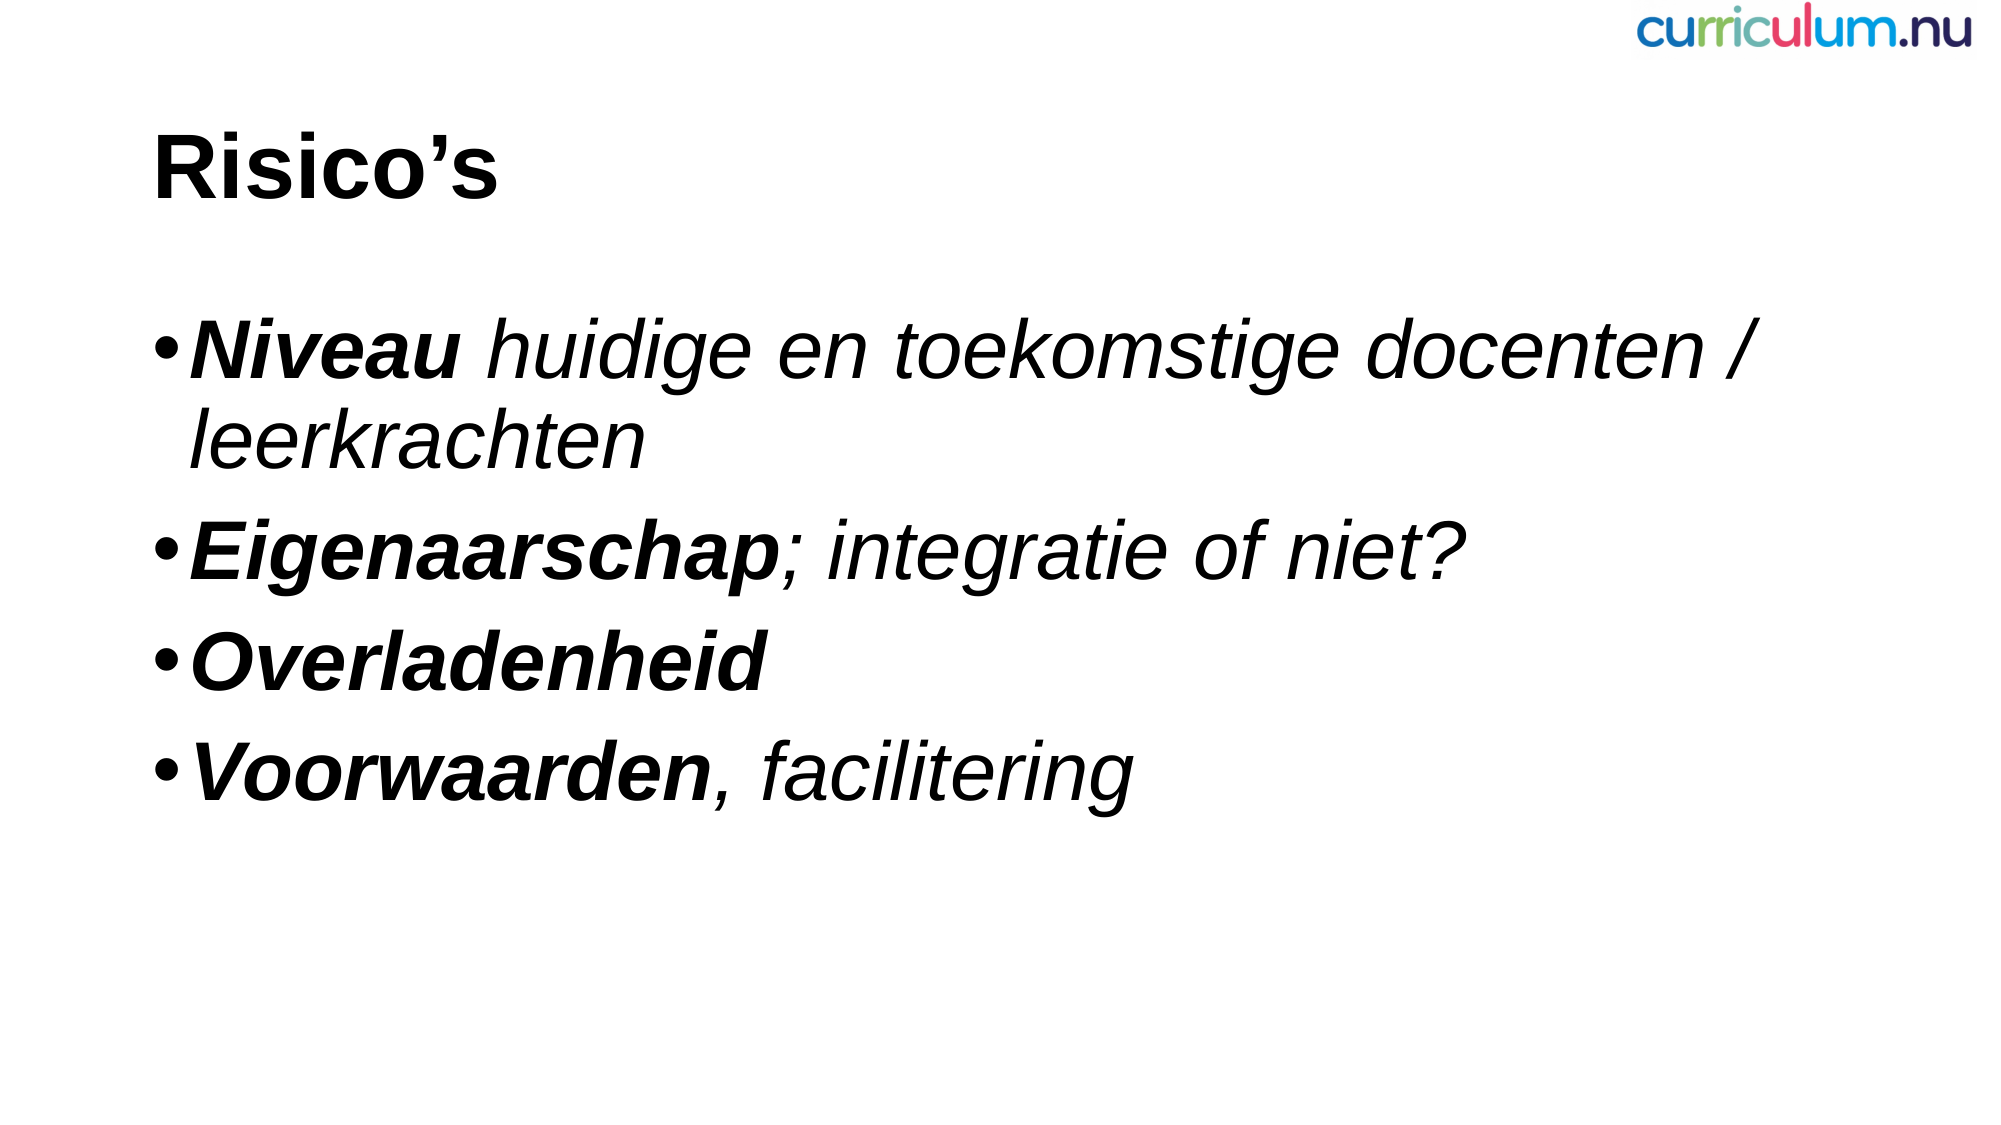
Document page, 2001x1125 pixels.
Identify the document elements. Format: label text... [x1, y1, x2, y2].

list Niveau huidige en toekomstige docenten / leerkrachten Eigenaarschap; integratie of niet? Overladenheid Voorwaarden, facilitering [137, 299, 1863, 1014]
title Risico’s [137, 59, 1863, 278]
picture [1631, 0, 1977, 60]
